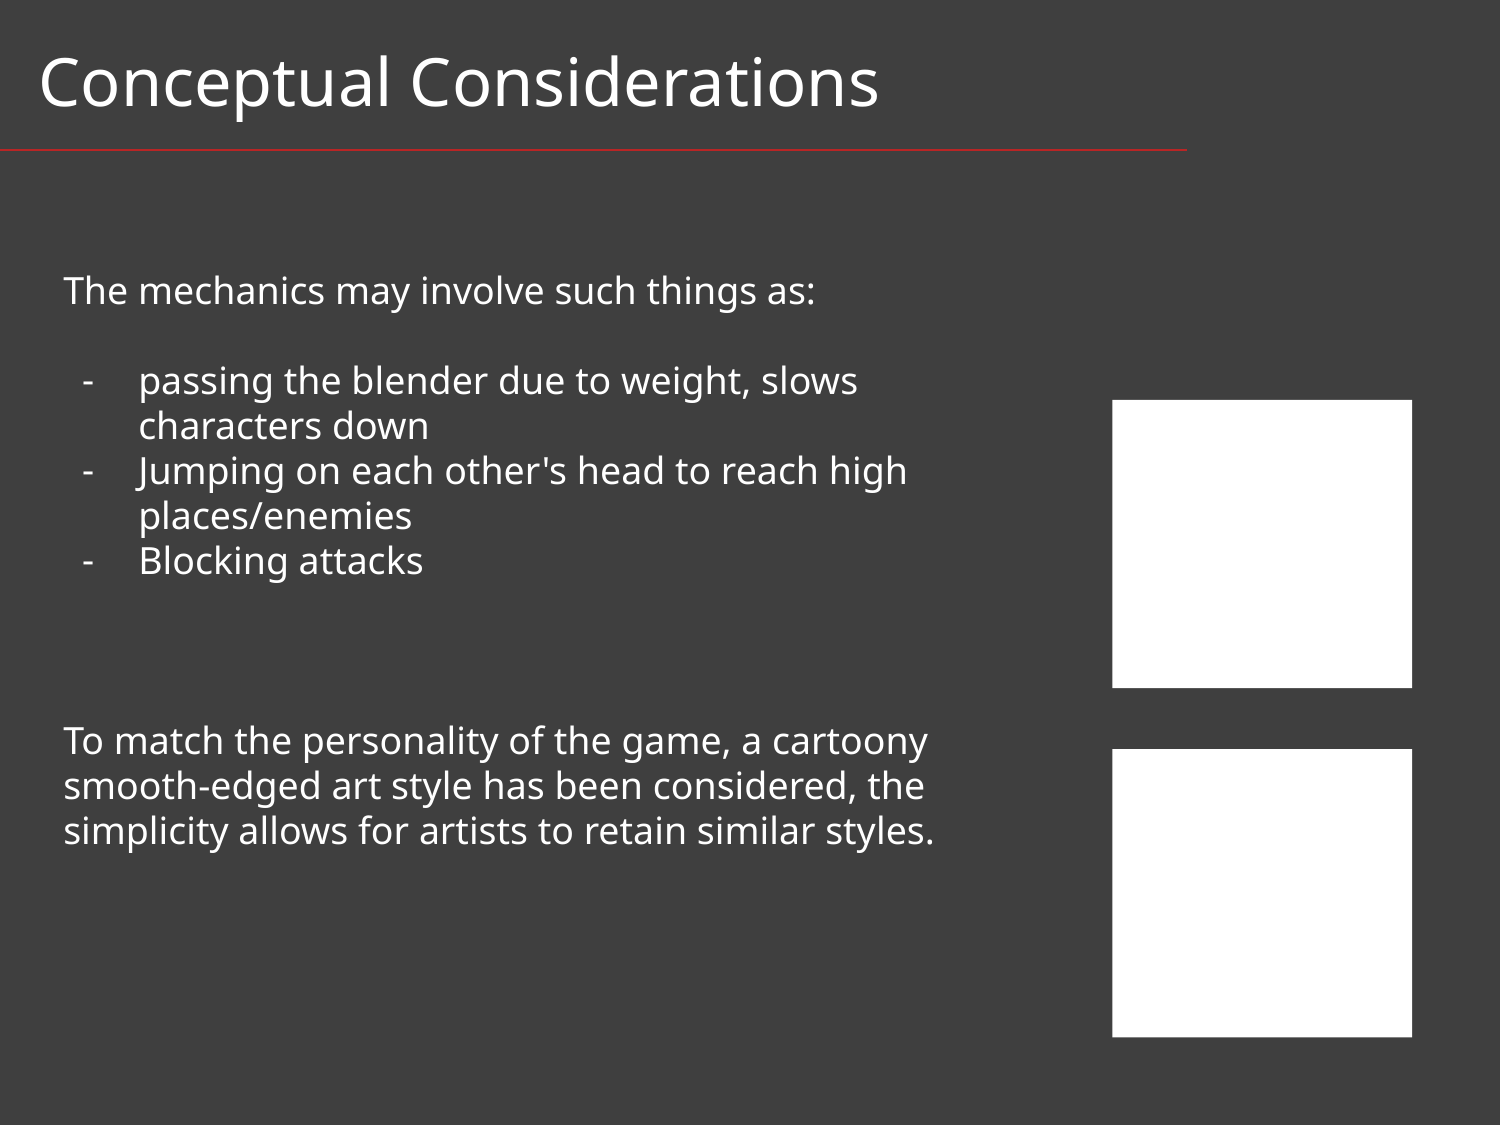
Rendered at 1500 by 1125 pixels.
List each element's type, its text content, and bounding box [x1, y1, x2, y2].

text_box [1112, 399, 1413, 689]
text_box [0, 0, 1500, 1125]
text_box The mechanics may involve such things as: passing the blender due to weight, slows characters down Jumping on each other's head to reach high places/enemies Blocking attacks To match the personality of the game, a cartoony smooth-edged art style has been considered, the simplicity allows for artists to retain similar styles. [48, 259, 1036, 892]
text_box [1112, 749, 1413, 1038]
text_box Conceptual Considerations [23, 32, 975, 128]
